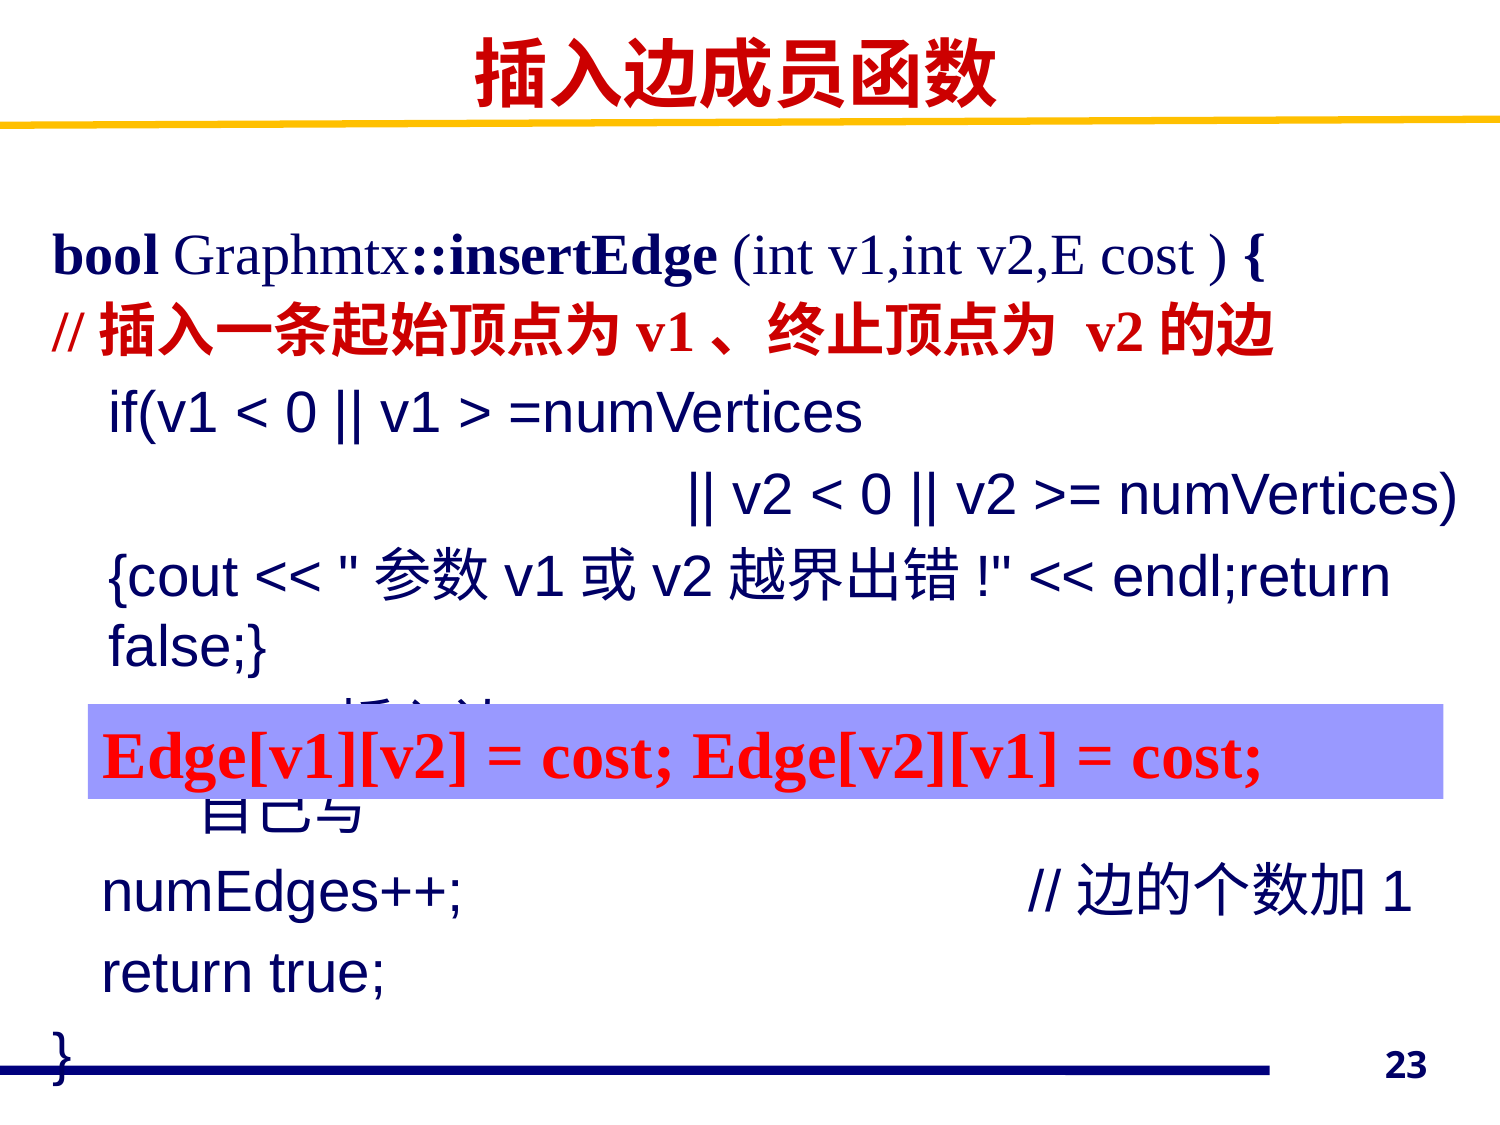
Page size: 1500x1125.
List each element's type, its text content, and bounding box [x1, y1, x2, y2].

title 插入边成员函数 [61, 0, 1412, 144]
text_box [1092, 1024, 1443, 1100]
list bool Graphmtx::insertEdge (int v1,int v2,E cost ) { //插入一条起始顶点为v1、终止顶点为 v2的边 if(v1 < 0 || v1 > =numVertices || v2 < 0 || v2 >= numVertices) {cout << "参数v1或v2越界出错!" << endl;return false;} //插入边 自己写 numEdges++; //边的个数加1 return true; } [37, 132, 1500, 982]
text_box Edge[v1][v2] = cost; Edge[v2][v1] = cost; [87, 704, 1444, 799]
